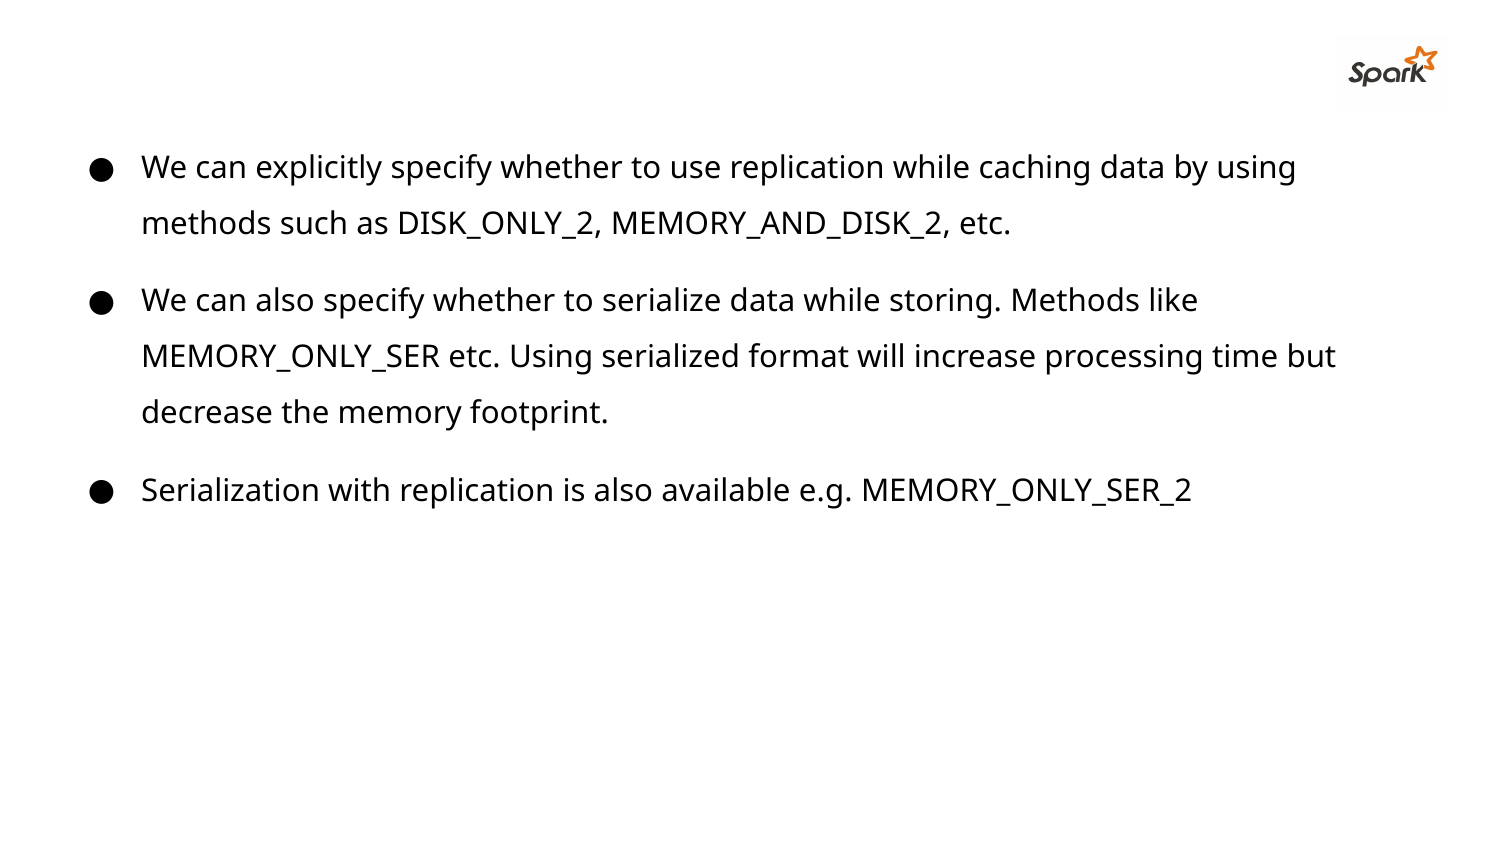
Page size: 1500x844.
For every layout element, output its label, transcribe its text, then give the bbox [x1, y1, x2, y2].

list We can explicitly specify whether to use replication while caching data by using methods such as DISK_ONLY_2, MEMORY_AND_DISK_2, etc. We can also specify whether to serialize data while storing. Methods like MEMORY_ONLY_SER etc. Using serialized format will increase processing time but decrease the memory footprint. Serialization with replication is also available e.g. MEMORY_ONLY_SER_2 [51, 113, 1449, 750]
picture [1333, 36, 1450, 114]
